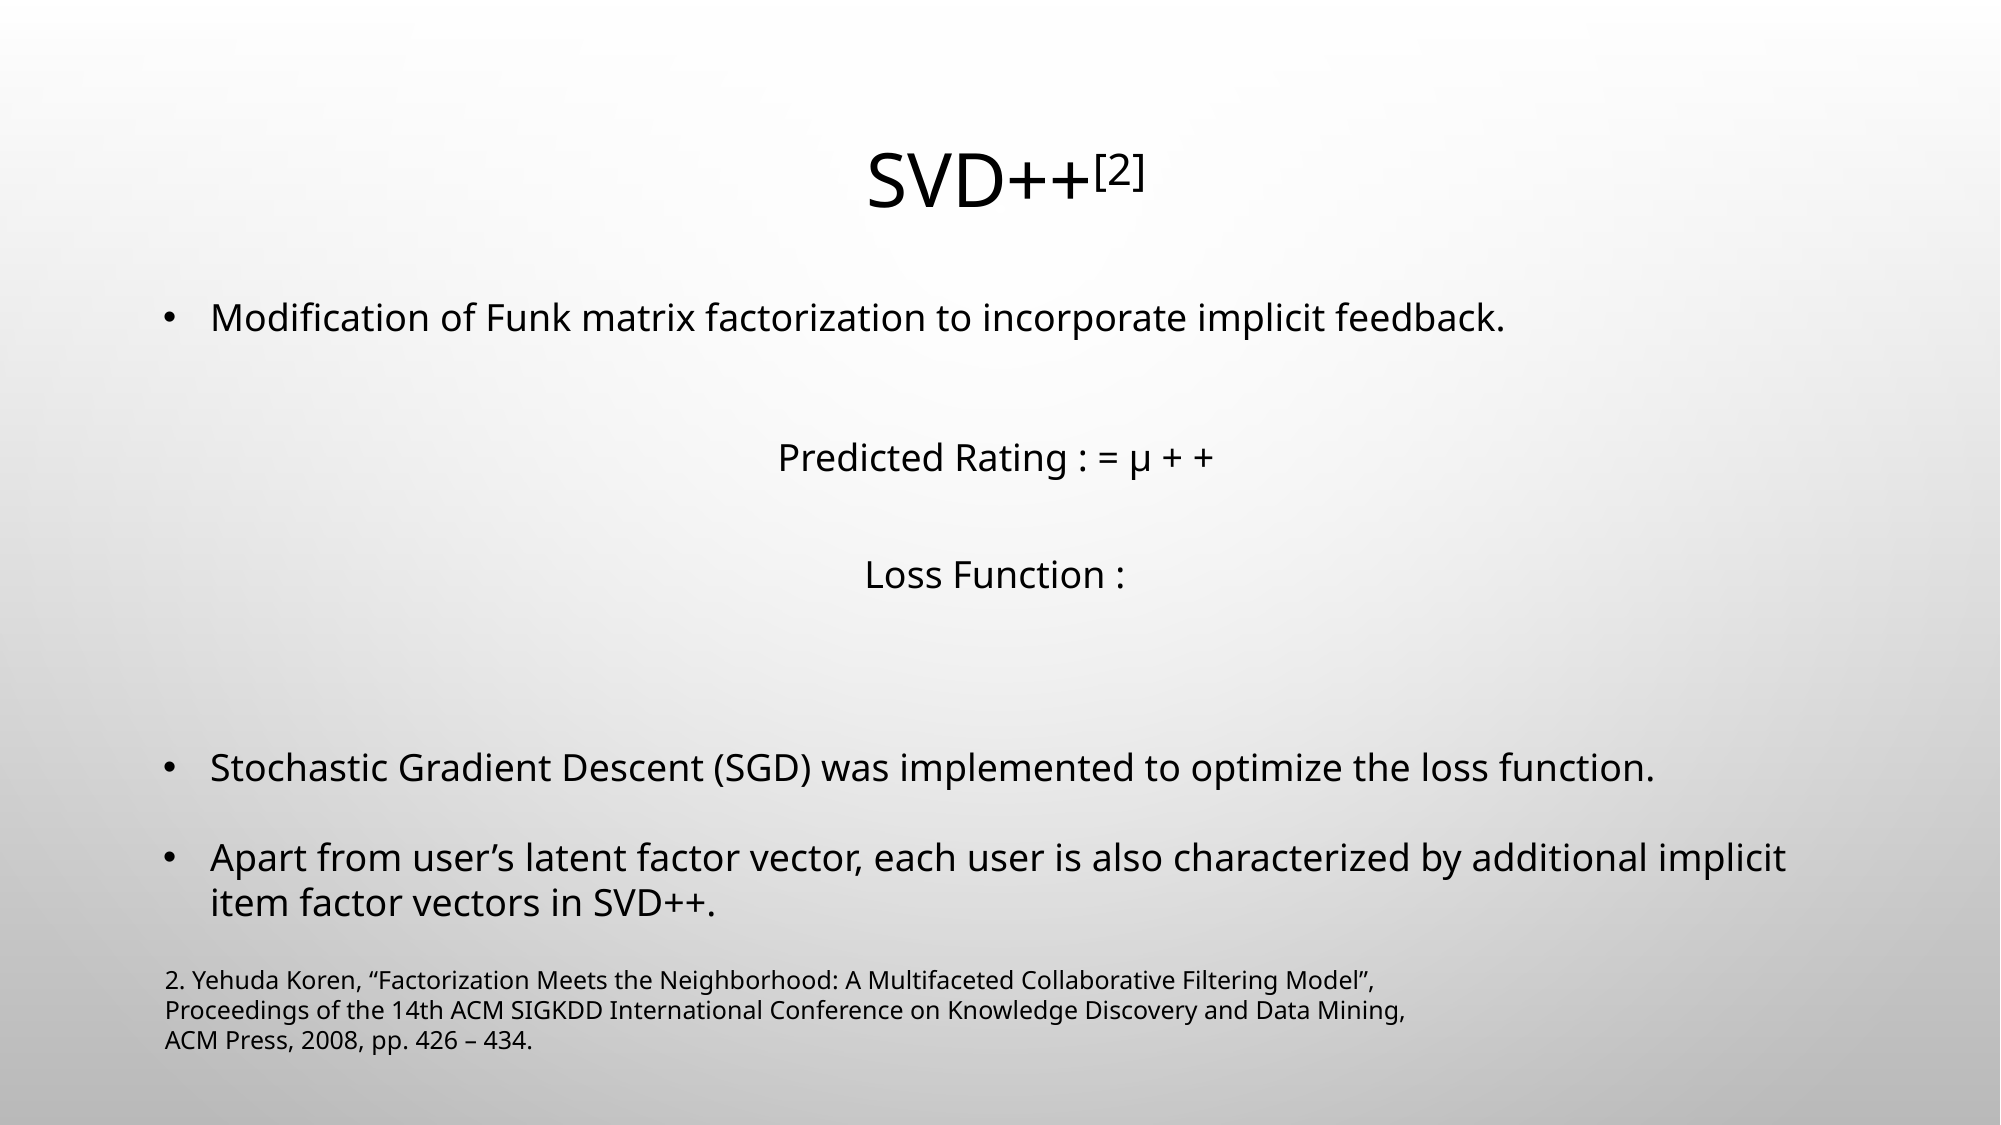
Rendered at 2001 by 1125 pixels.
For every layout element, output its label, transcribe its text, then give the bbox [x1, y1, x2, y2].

picture [0, 0, 2000, 1125]
footer 2. Yehuda Koren, “Factorization Meets the Neighborhood: A Multifaceted Collaborative Filtering Model”, Proceedings of the 14th ACM SIGKDD International Conference on Knowledge Discovery and Data Mining, ACM Press, 2008, pp. 426 – 434. [149, 965, 1447, 1054]
text_box Modification of Funk matrix factorization to incorporate implicit feedback. Stochastic Gradient Descent (SGD) was implemented to optimize the loss function. Apart from user’s latent factor vector, each user is also characterized by additional implicit item factor vectors in SVD++. [148, 286, 1834, 932]
title SVD++[2] [125, 102, 1888, 266]
